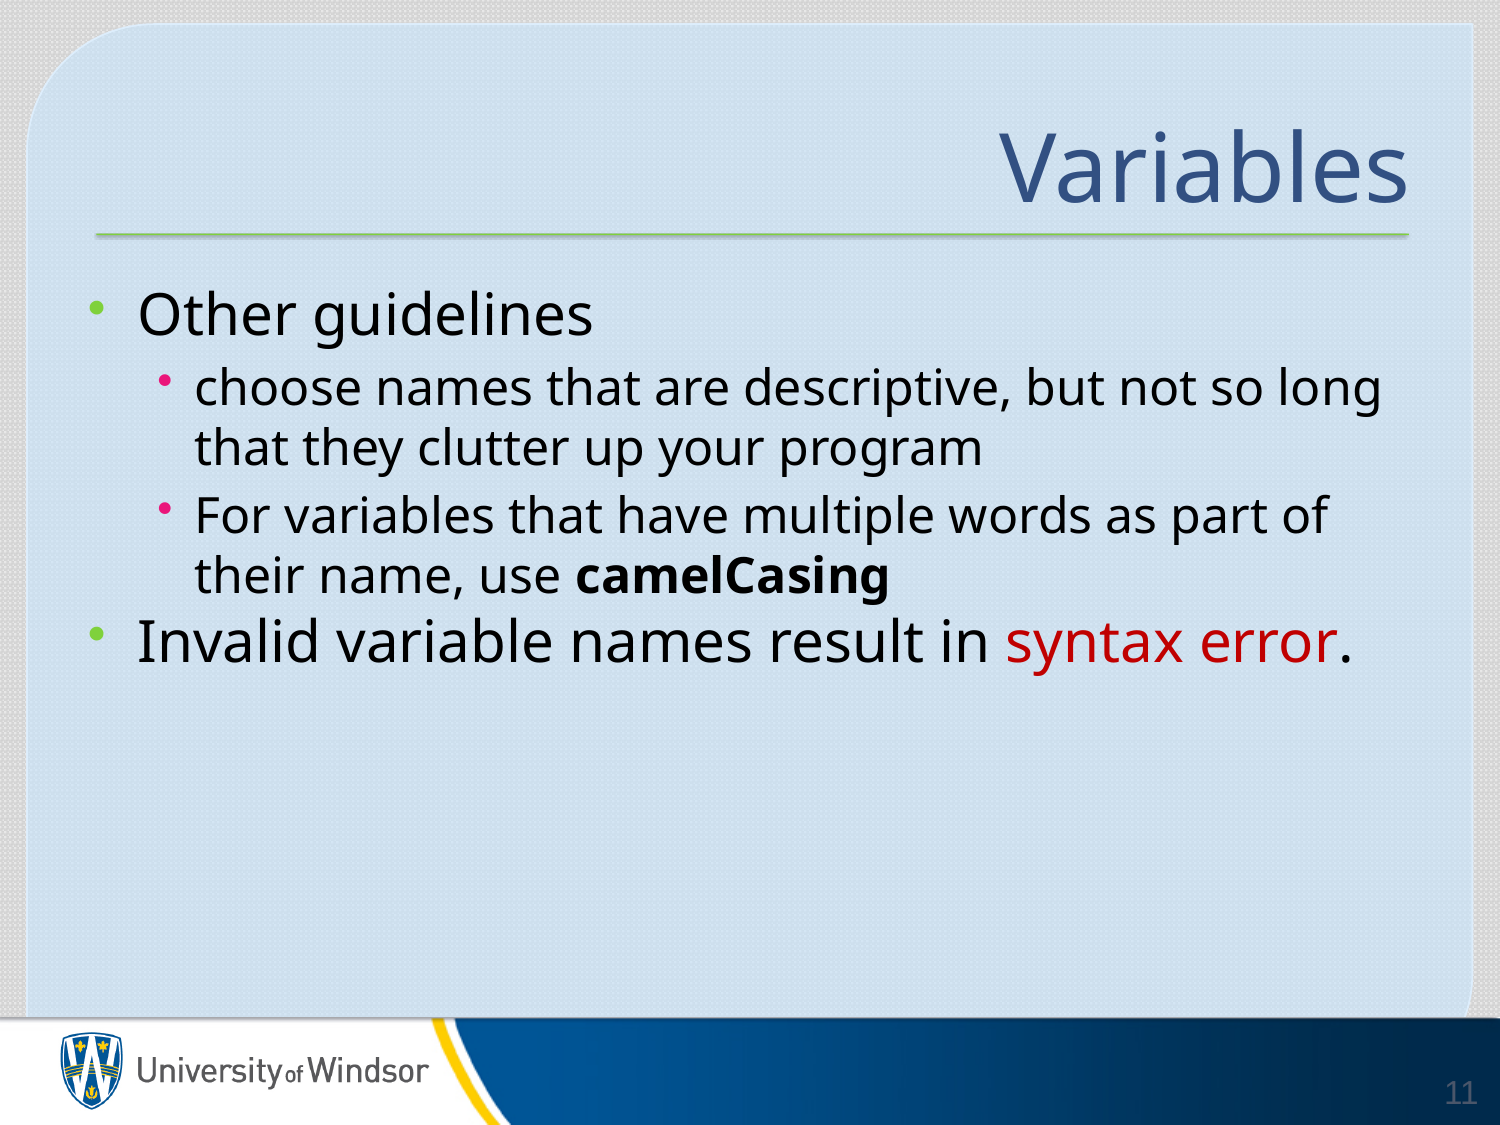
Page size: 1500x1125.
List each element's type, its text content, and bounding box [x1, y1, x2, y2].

slide_number 11 [1417, 1068, 1494, 1114]
picture [0, 1017, 1500, 1125]
title Variables [75, 41, 1425, 230]
list Other guidelines choose names that are descriptive, but not so long that they clutter up your program For variables that have multiple words as part of their name, use camelCasing Invalid variable names result in syntax error. [75, 270, 1447, 1013]
